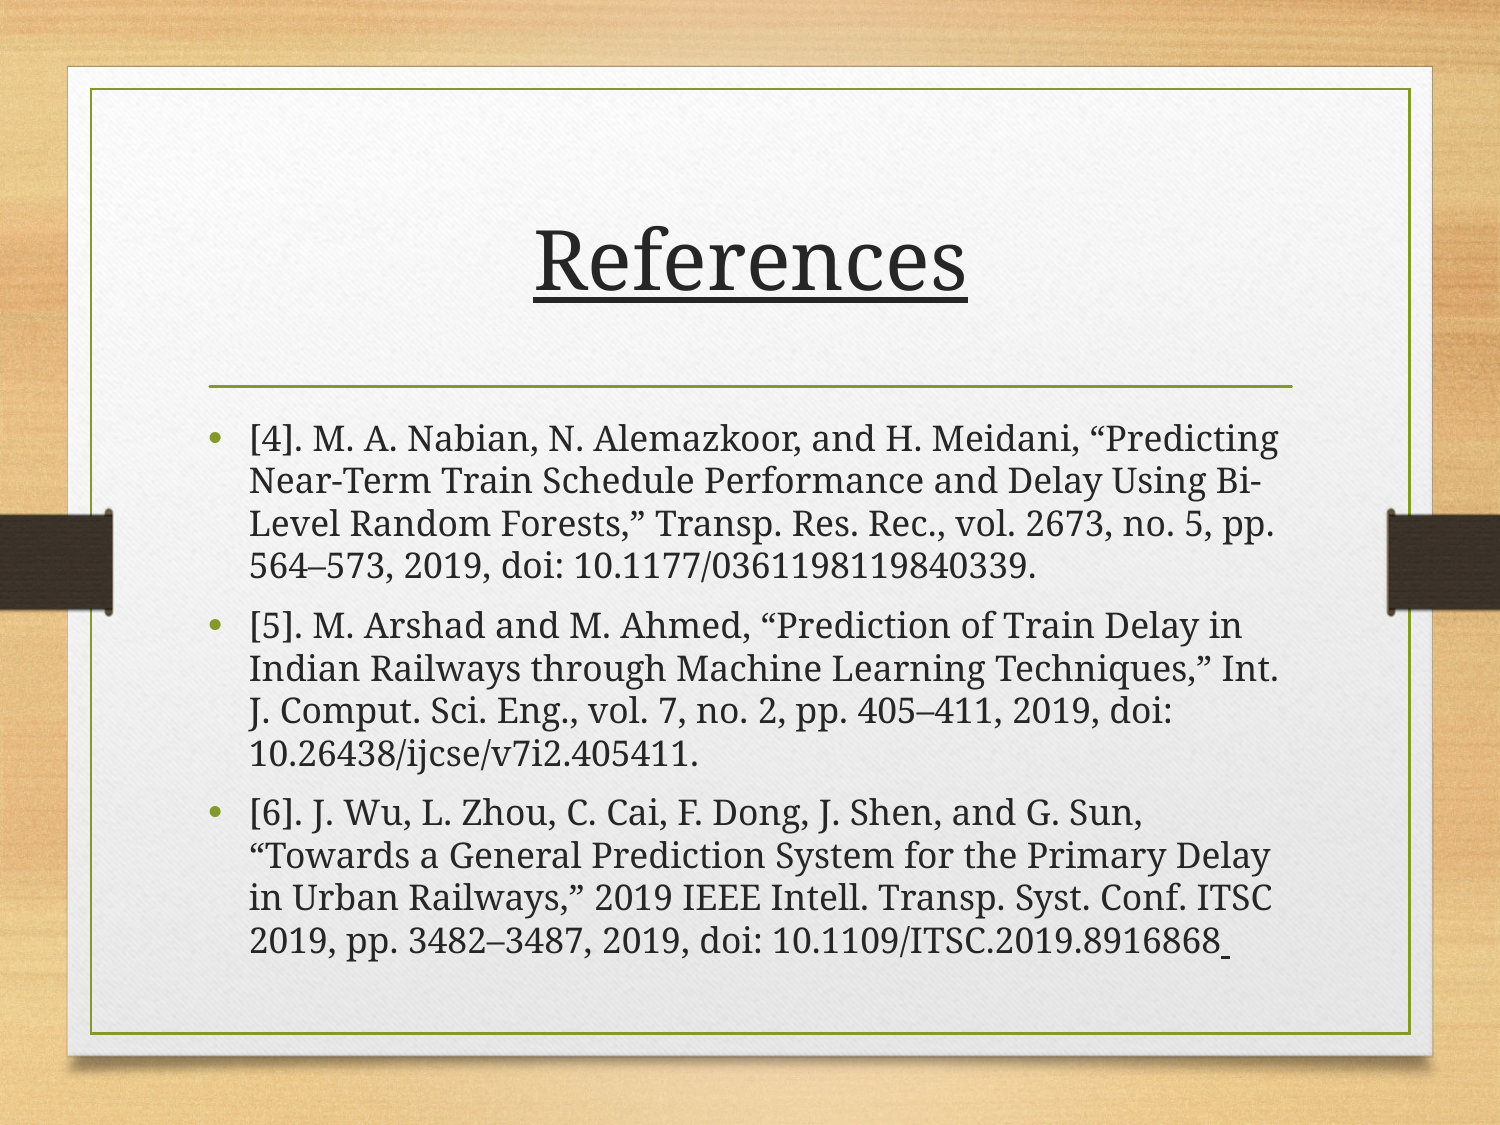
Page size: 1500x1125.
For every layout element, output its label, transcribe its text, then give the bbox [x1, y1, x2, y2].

title References [193, 150, 1309, 365]
picture [0, 0, 1500, 1125]
list [4]. M. A. Nabian, N. Alemazkoor, and H. Meidani, “Predicting Near-Term Train Schedule Performance and Delay Using Bi-Level Random Forests,” Transp. Res. Rec., vol. 2673, no. 5, pp. 564–573, 2019, doi: 10.1177/0361198119840339. [5]. M. Arshad and M. Ahmed, “Prediction of Train Delay in Indian Railways through Machine Learning Techniques,” Int. J. Comput. Sci. Eng., vol. 7, no. 2, pp. 405–411, 2019, doi: 10.26438/ijcse/v7i2.405411. [6]. J. Wu, L. Zhou, C. Cai, F. Dong, J. Shen, and G. Sun, “Towards a General Prediction System for the Primary Delay in Urban Railways,” 2019 IEEE Intell. Transp. Syst. Conf. ITSC 2019, pp. 3482–3487, 2019, doi: 10.1109/ITSC.2019.8916868 [193, 408, 1309, 974]
